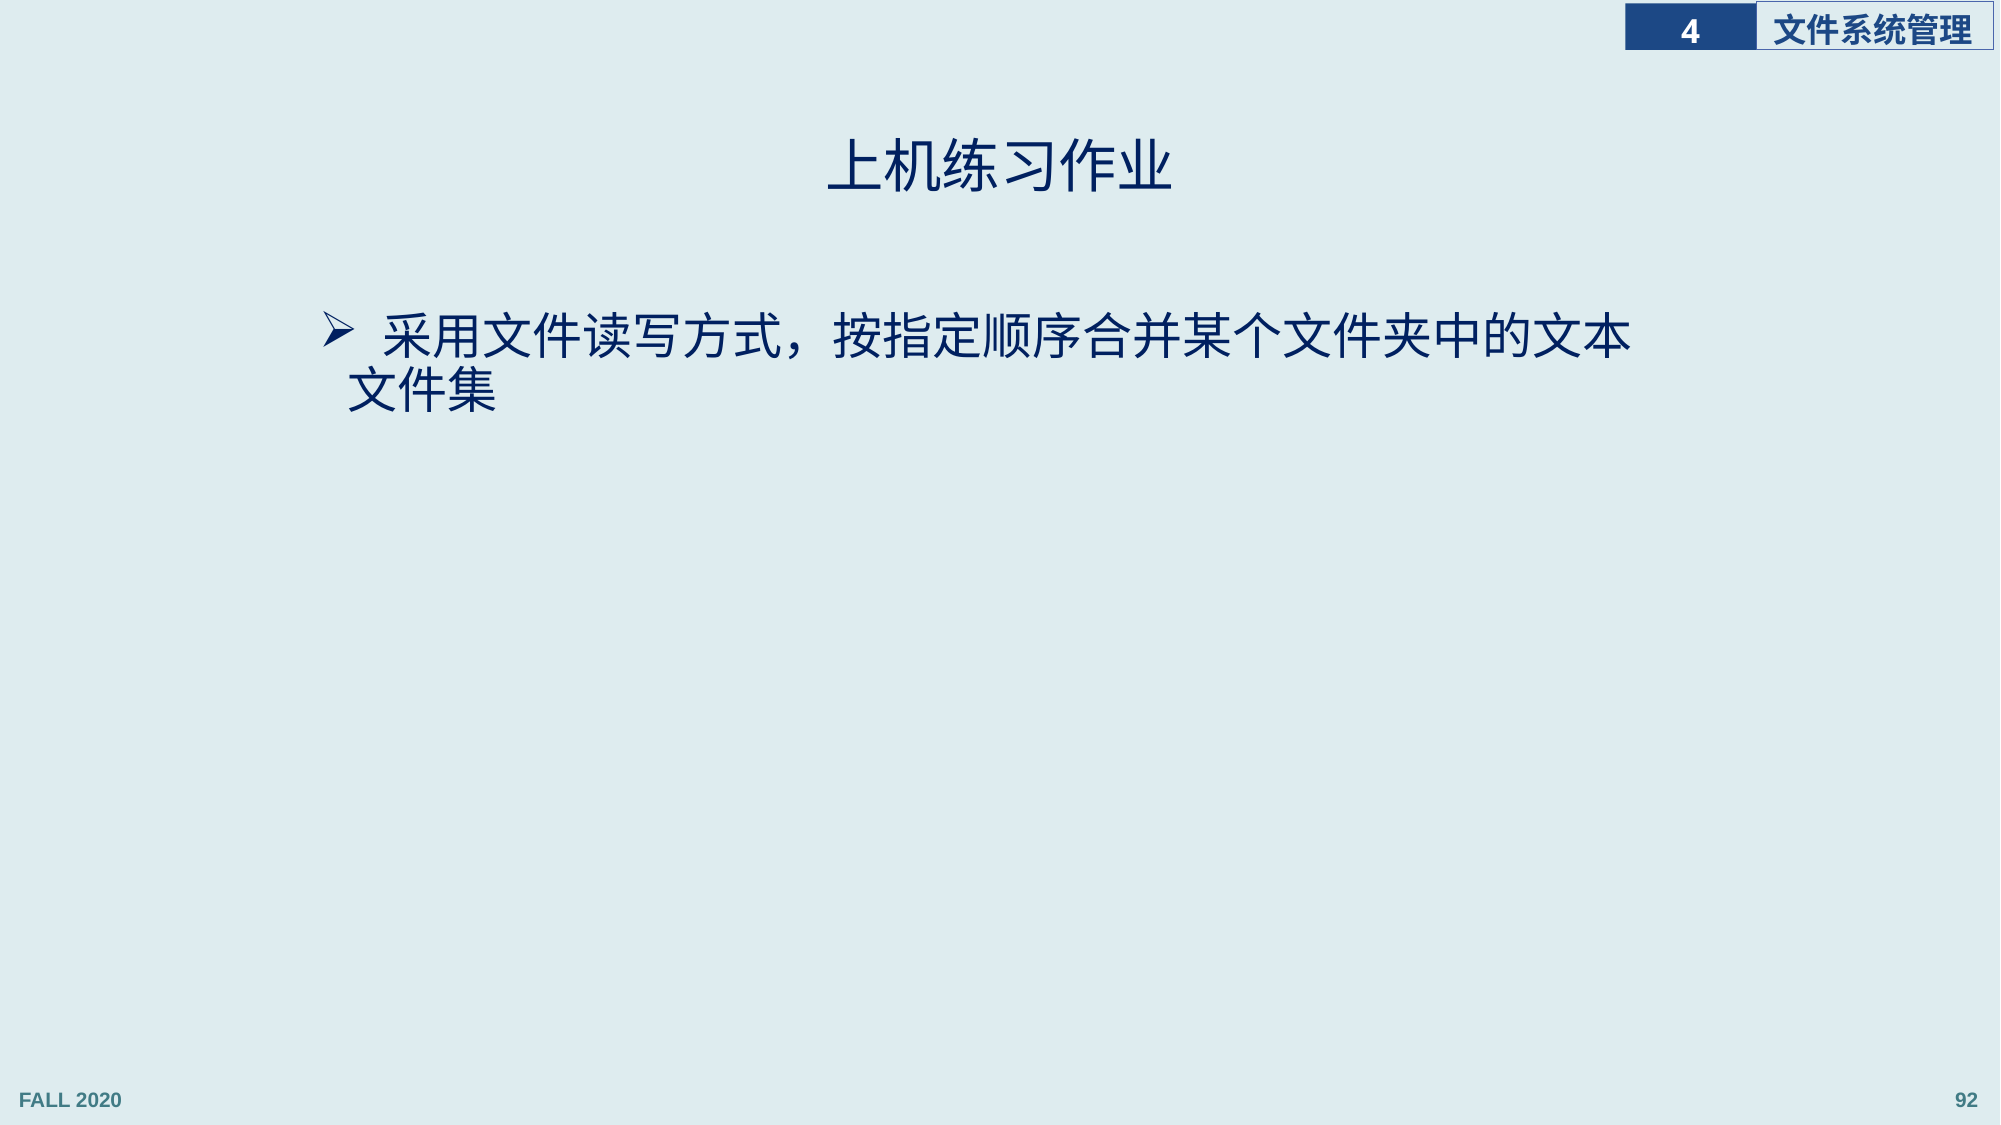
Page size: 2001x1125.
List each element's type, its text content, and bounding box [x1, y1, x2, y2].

list 采用文件读写方式，按指定顺序合并某个文件夹中的文本文件集 [307, 305, 1693, 997]
title 上机练习作业 [137, 59, 1863, 278]
